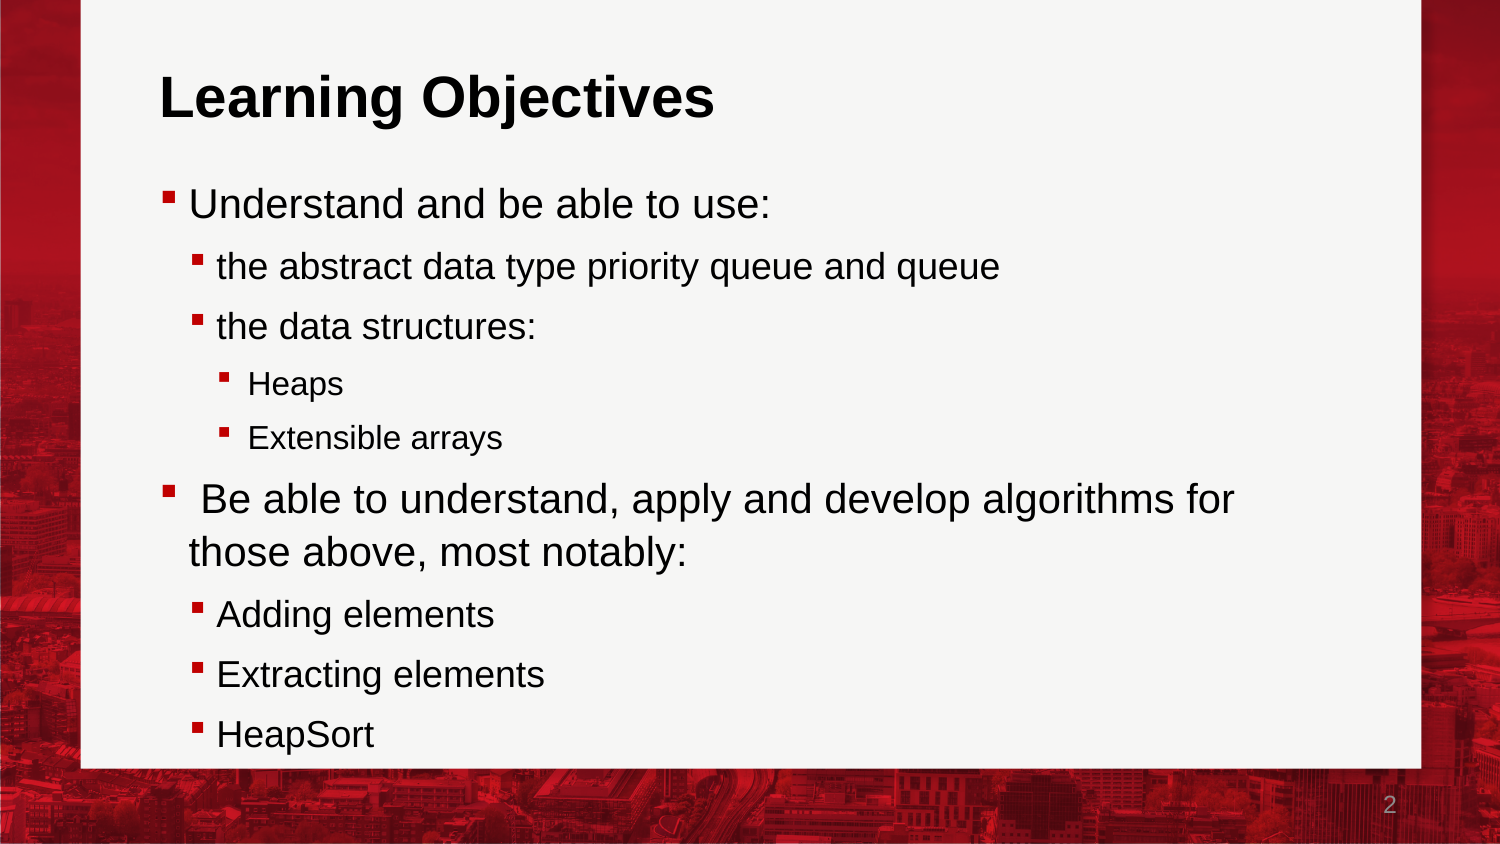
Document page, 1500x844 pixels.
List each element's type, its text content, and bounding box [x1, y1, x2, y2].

picture [0, 0, 1500, 844]
list Understand and be able to use: the abstract data type priority queue and queue the data structures: Heaps Extensible arrays Be able to understand, apply and develop algorithms for those above, most notably: Adding elements Extracting elements HeapSort [159, 173, 1341, 724]
title Learning Objectives [159, 58, 1341, 173]
